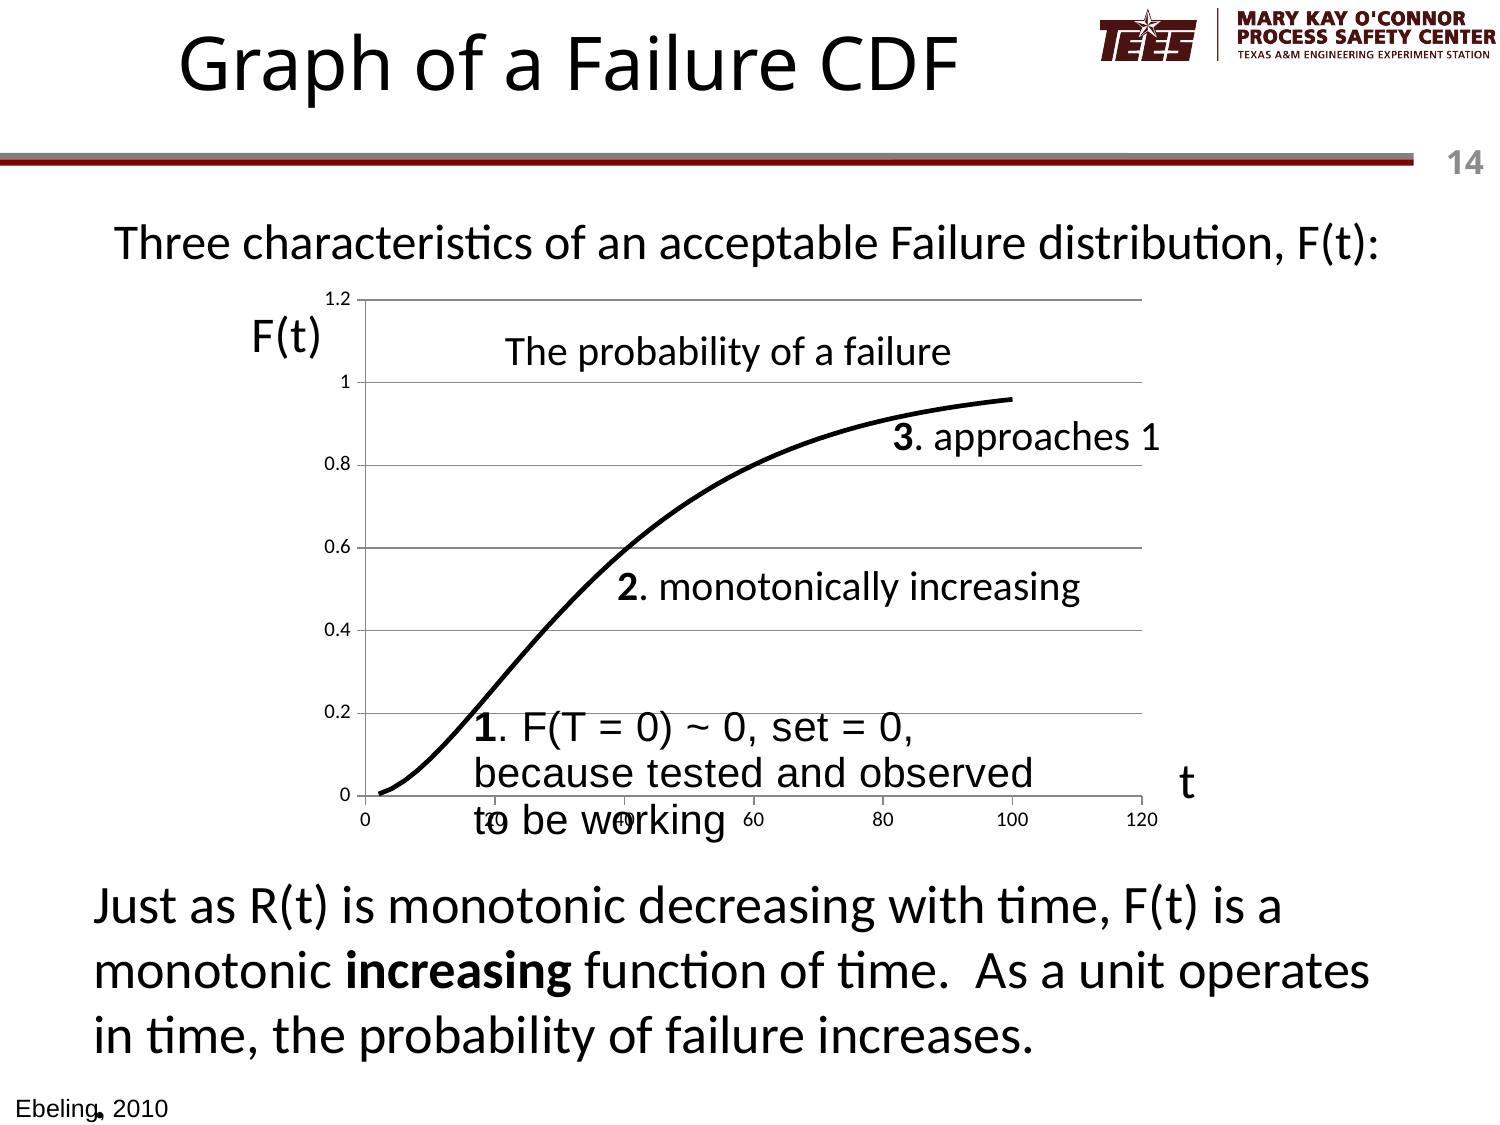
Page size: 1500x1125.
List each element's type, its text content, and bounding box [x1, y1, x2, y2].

picture [1100, 8, 1496, 61]
text_box Ebeling, 2010 [0, 1084, 184, 1125]
chart [212, 264, 1212, 988]
title Graph of a Failure CDF [162, 9, 1351, 114]
text_box Three characteristics of an acceptable Failure distribution, F(t): [99, 202, 1397, 278]
text_box Just as R(t) is monotonic decreasing with time, F(t) is a monotonic increasing function of time. As a unit operates in time, the probability of failure increases. . [78, 862, 1402, 1125]
